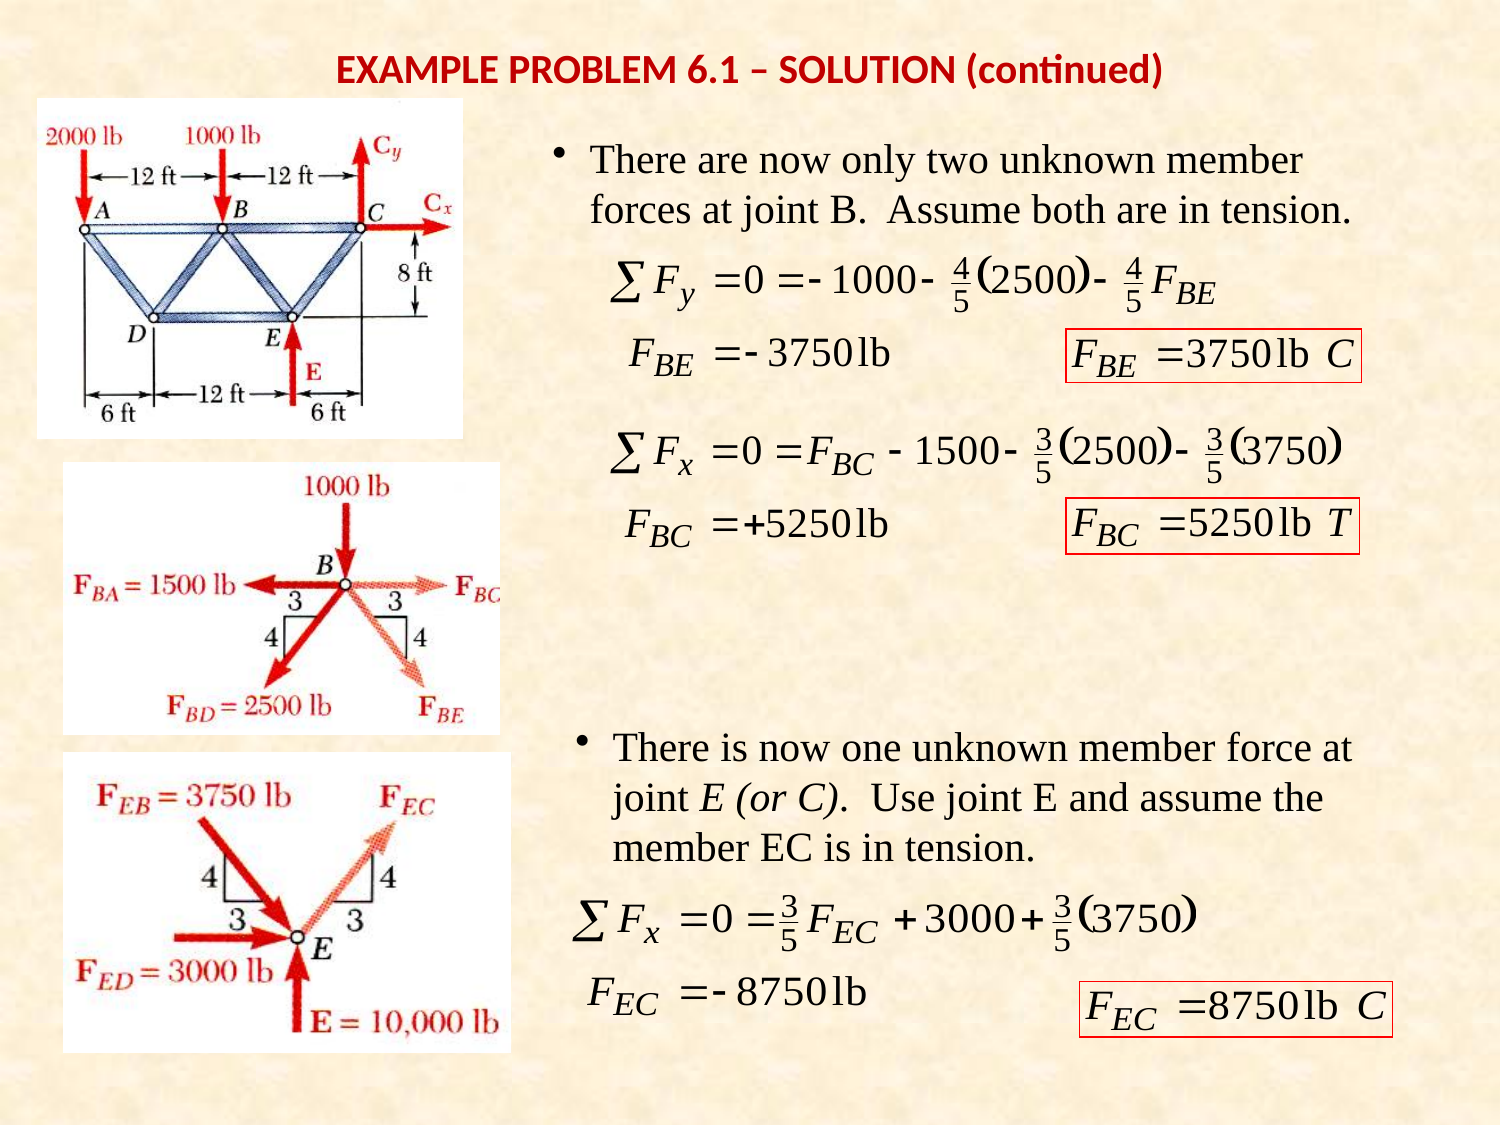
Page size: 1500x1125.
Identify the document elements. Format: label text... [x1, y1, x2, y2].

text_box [537, 124, 1390, 554]
title EXAMPLE PROBLEM 6.1 – SOLUTION (continued) [75, 34, 1425, 100]
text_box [63, 712, 1420, 1053]
picture [0, 0, 1500, 1125]
